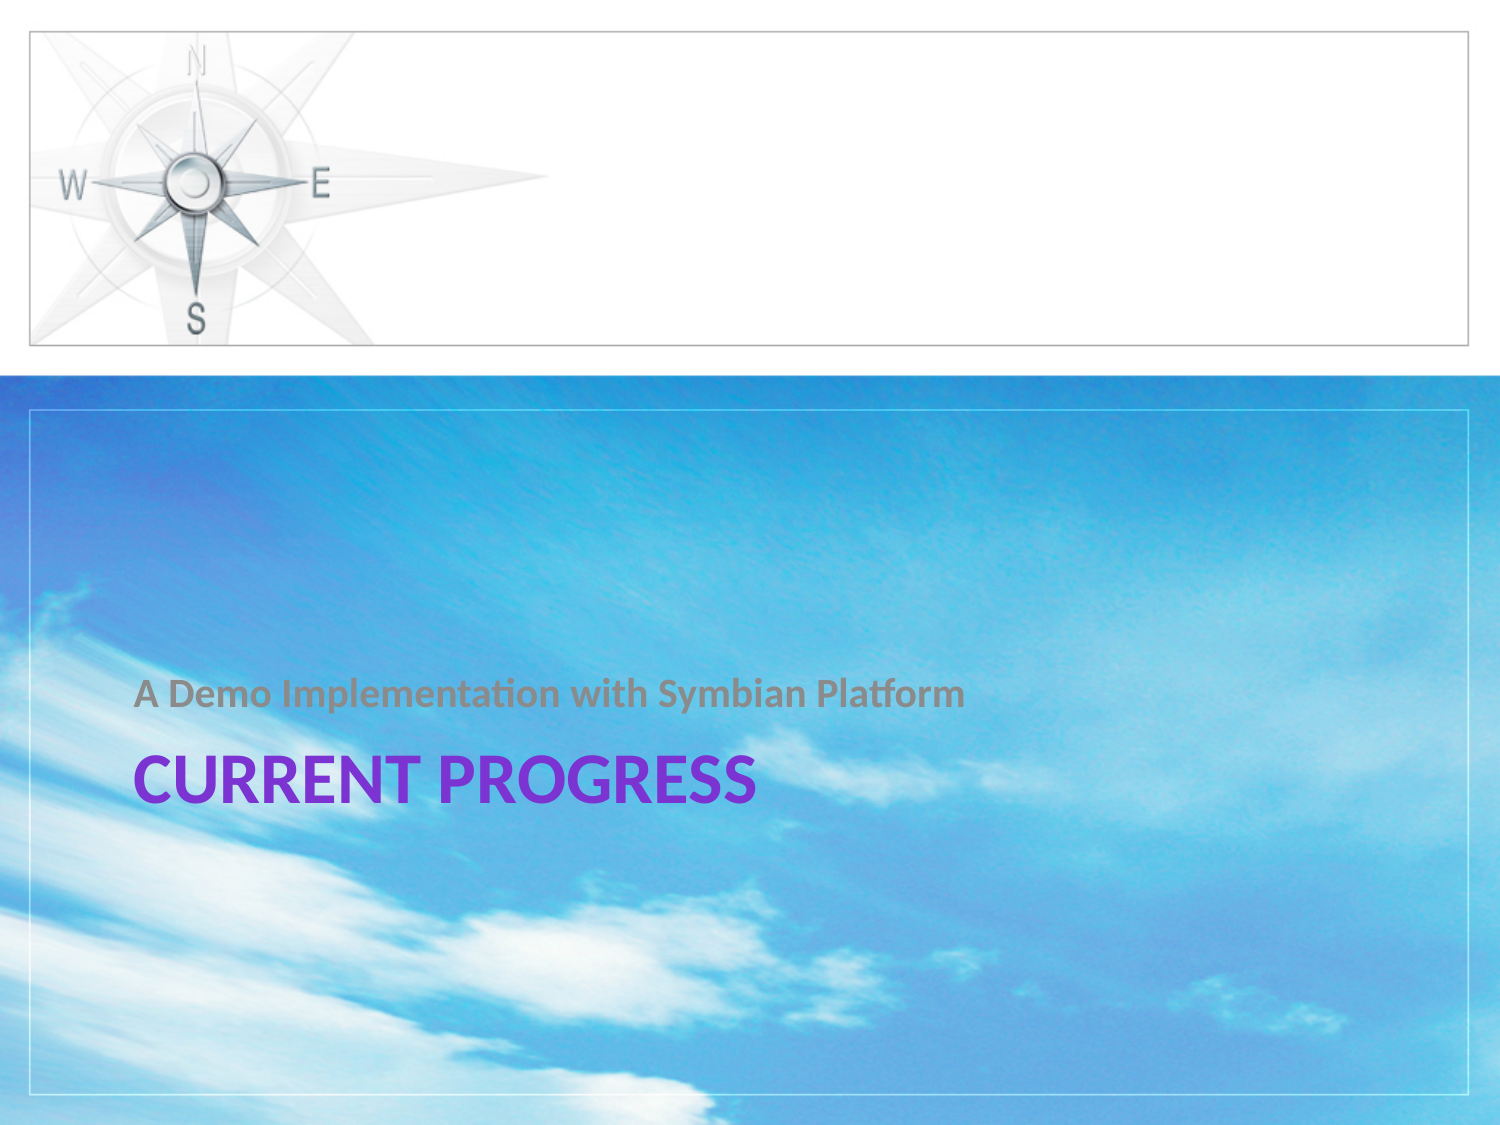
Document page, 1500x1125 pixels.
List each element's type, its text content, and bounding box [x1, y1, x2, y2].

picture [0, 0, 1500, 1125]
list A Demo Implementation with Symbian Platform [118, 476, 1394, 723]
title Current progress [118, 723, 1394, 947]
